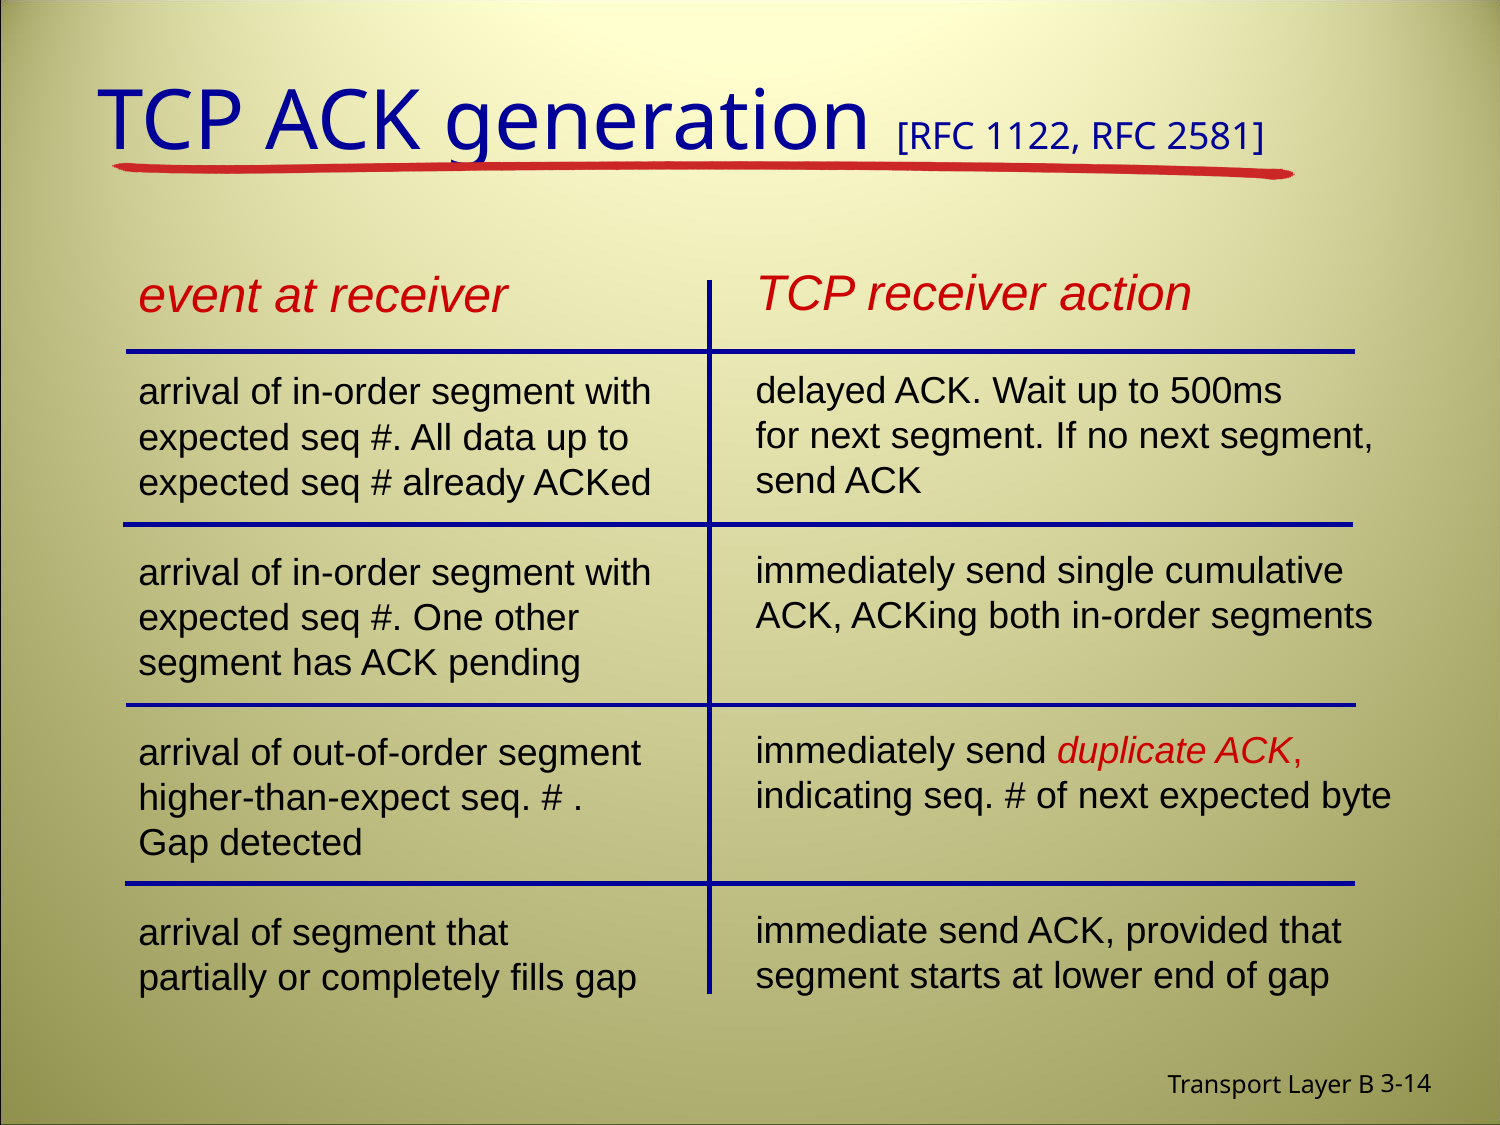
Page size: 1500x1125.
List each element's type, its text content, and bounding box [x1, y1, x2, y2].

title TCP ACK generation [RFC 1122, RFC 2581] [82, 57, 1357, 168]
text_box Transport Layer B [914, 1075, 1390, 1108]
text_box event at receiver arrival of in-order segment with expected seq #. All data up to expected seq # already ACKed arrival of in-order segment with expected seq #. One other segment has ACK pending arrival of out-of-order segment higher-than-expect seq. # . Gap detected arrival of segment that partially or completely fills gap [123, 887, 671, 1076]
text_box 3-‹#› [1365, 1060, 1477, 1106]
text_box event at receiver arrival of in-order segment with expected seq #. All data up to expected seq # already ACKed arrival of in-order segment with expected seq #. One other segment has ACK pending arrival of out-of-order segment higher-than-expect seq. # . Gap detected arrival of segment that partially or completely fills gap [123, 254, 671, 522]
picture [0, 0, 1500, 1125]
text_box event at receiver arrival of in-order segment with expected seq #. All data up to expected seq # already ACKed arrival of in-order segment with expected seq #. One other segment has ACK pending arrival of out-of-order segment higher-than-expect seq. # . Gap detected arrival of segment that partially or completely fills gap [123, 531, 671, 885]
text_box TCP receiver action delayed ACK. Wait up to 500ms for next segment. If no next segment, send ACK immediately send single cumulative ACK, ACKing both in-order segments immediately send duplicate ACK, indicating seq. # of next expected byte immediate send ACK, provided that segment starts at lower end of gap [740, 253, 1409, 1075]
